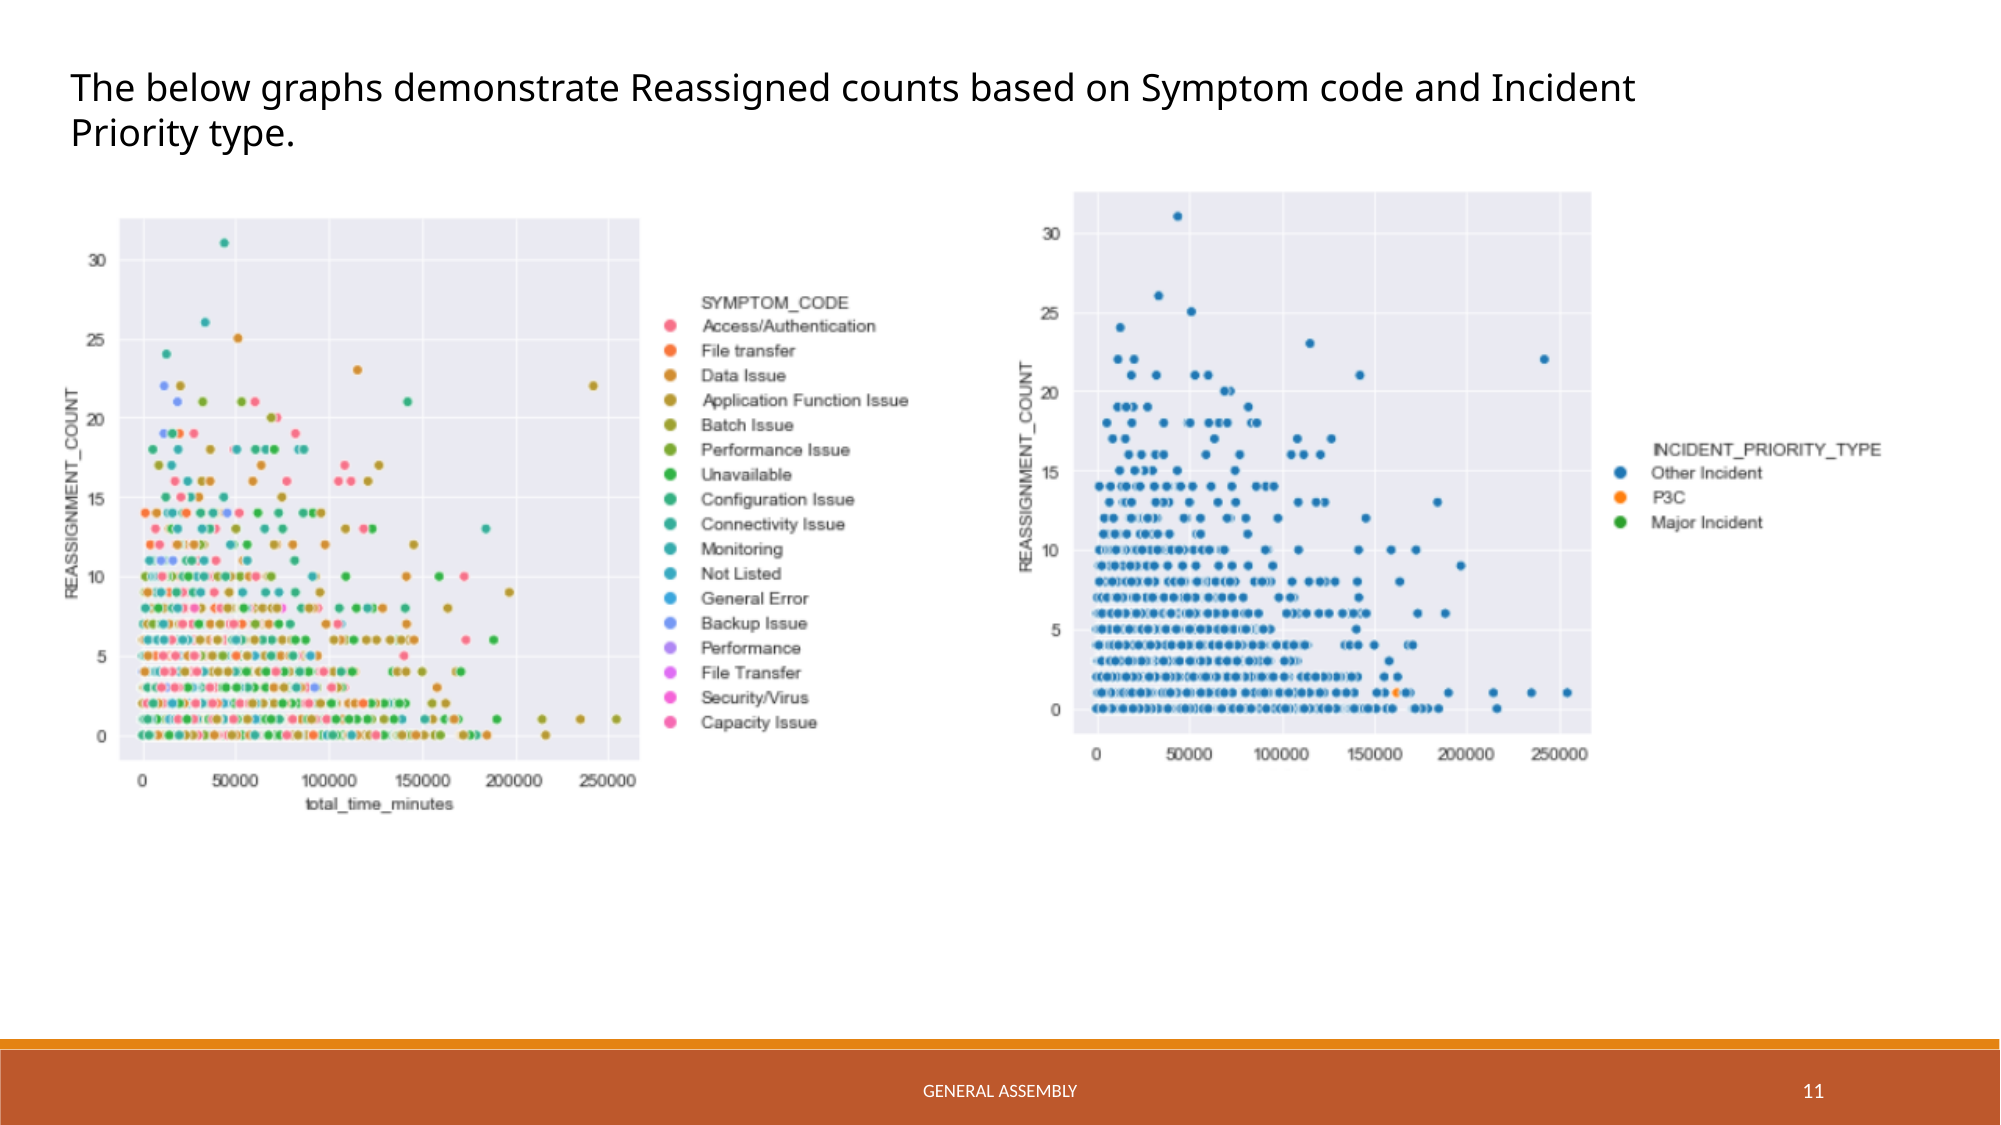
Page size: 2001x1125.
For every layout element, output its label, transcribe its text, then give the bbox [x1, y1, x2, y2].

slide_number 11 [1624, 1059, 1840, 1120]
picture [990, 172, 1901, 771]
footer General Assembly [604, 1059, 1396, 1120]
picture [42, 198, 958, 822]
text_box The below graphs demonstrate Reassigned counts based on Symptom code and Incident Priority type. [55, 56, 1676, 162]
